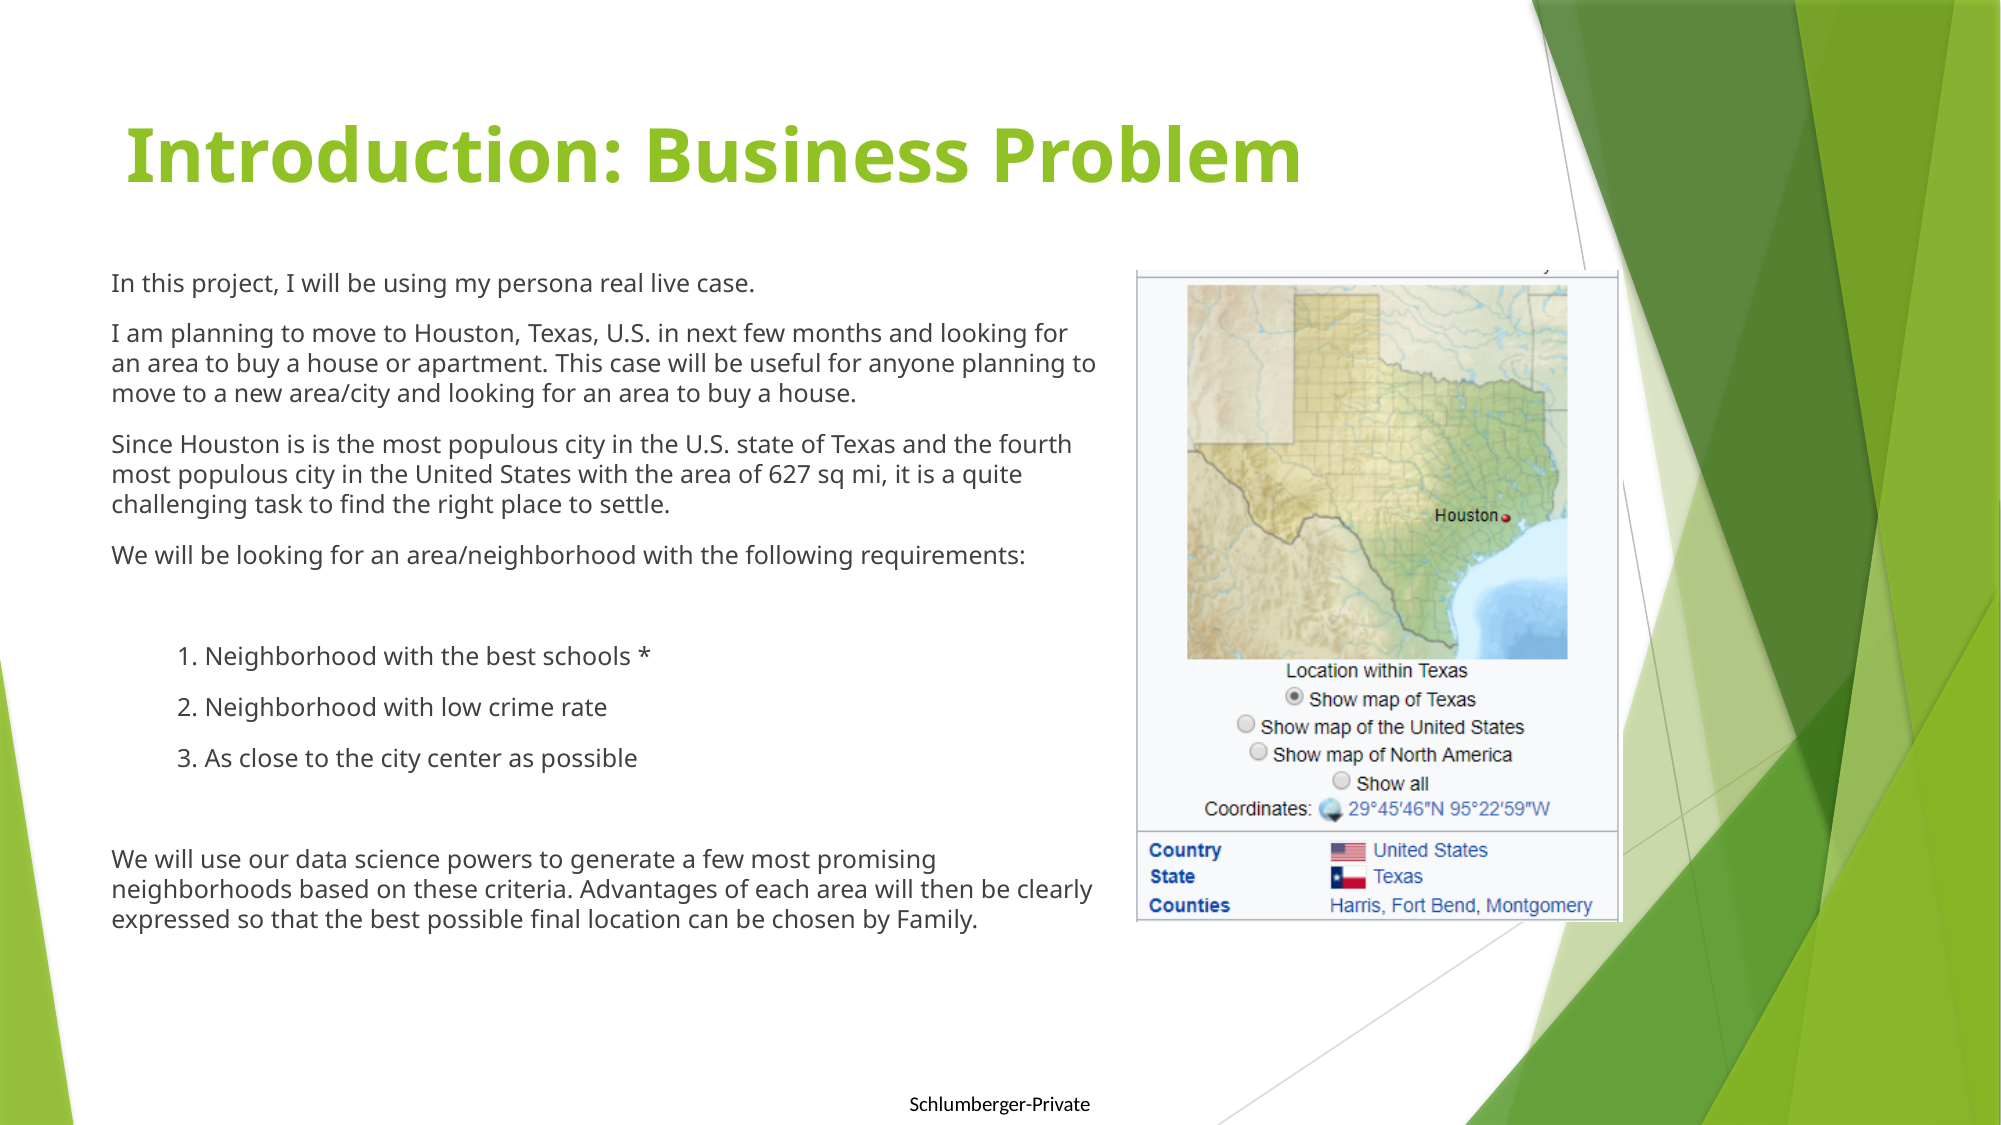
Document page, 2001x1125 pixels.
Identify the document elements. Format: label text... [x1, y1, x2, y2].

picture [1135, 270, 1624, 923]
title Introduction: Business Problem [111, 99, 1522, 317]
list In this project, I will be using my persona real live case. I am planning to move to Houston, Texas, U.S. in next few months and looking for an area to buy a house or apartment. This case will be useful for anyone planning to move to a new area/city and looking for an area to buy a house. Since Houston is is the most populous city in the U.S. state of Texas and the fourth most populous city in the United States with the area of 627 sq mi, it is a quite challenging task to find the right place to settle. We will be looking for an area/neighborhood with the following requirements: 1. Neighborhood with the best schools * 2. Neighborhood with low crime rate 3. As close to the city center as possible We will use our data science powers to generate a few most promising neighborhoods based on these criteria. Advantages of each area will then be clearly expressed so that the best possible final location can be chosen by Family. [96, 259, 1118, 1025]
